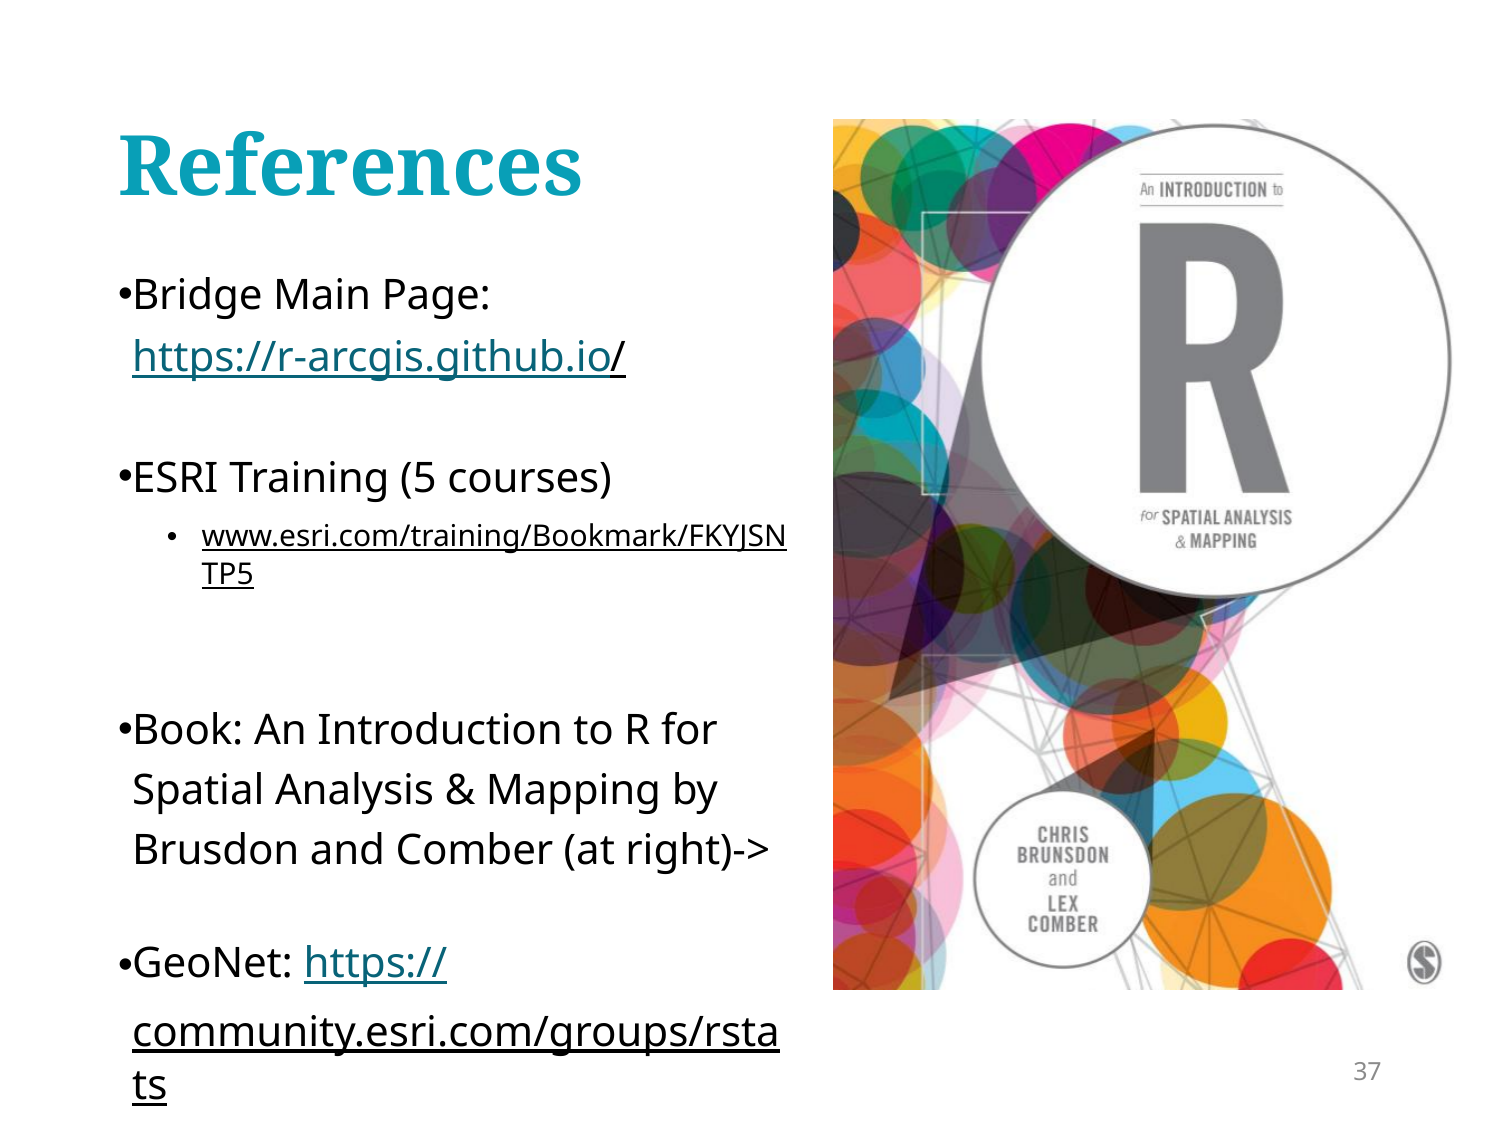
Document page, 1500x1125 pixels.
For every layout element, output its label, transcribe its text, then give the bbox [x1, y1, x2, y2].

picture [833, 119, 1454, 990]
title References [103, 59, 1397, 278]
slide_number 37 [1059, 1042, 1397, 1103]
list Bridge Main Page: https://r-arcgis.github.io/ ESRI Training (5 courses) www.esri.com/training/Bookmark/FKYJSNTP5 Book: An Introduction to R for Spatial Analysis & Mapping by Brusdon and Comber (at right)-> GeoNet: https://community.esri.com/groups/rstats [103, 250, 803, 1103]
